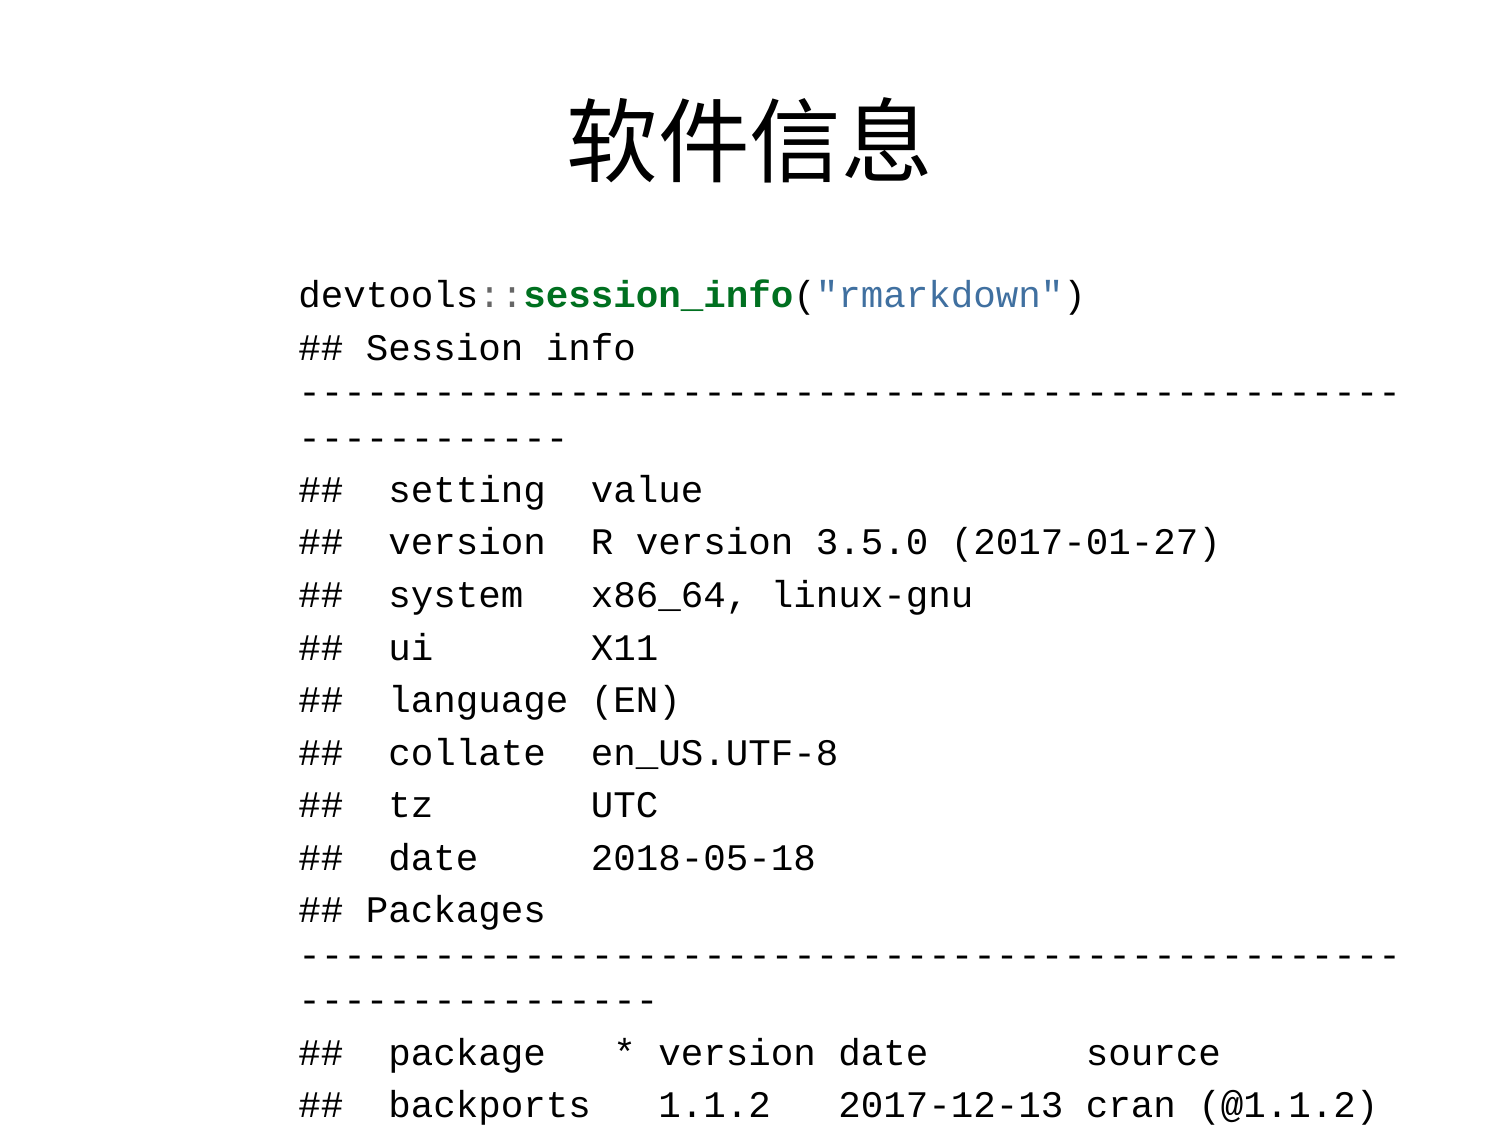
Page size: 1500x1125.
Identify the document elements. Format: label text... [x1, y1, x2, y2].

list devtools::session_info("rmarkdown") ## Session info ------------------------------------------------------------- ## setting value ## version R version 3.5.0 (2017-01-27) ## system x86_64, linux-gnu ## ui X11 ## language (EN) ## collate en_US.UTF-8 ## tz UTC ## date 2018-05-18 ## Packages ----------------------------------------------------------------- ## package * version date source ## backports 1.1.2 2017-12-13 cran (@1.1.2) ## base64enc 0.1-3 2015-07-28 cran (@0.1-3) ## digest 0.6.15 2018-01-28 CRAN (R 3.5.0) ## evaluate 0.10.1 2017-06-24 cran (@0.10.1) ## glue 1.2.0 2017-10-29 cran (@1.2.0) ## graphics * 3.5.0 2018-04-23 local ## grDevices * 3.5.0 2018-04-23 local ## highr 0.6 2016-05-09 cran (@0.6) ## htmltools 0.3.6 2017-04-28 cran (@0.3.6) ## jsonlite 1.5 2017-06-01 CRAN (R 3.5.0) ## knitr 1.20 2018-02-20 cran (@1.20) ## magrittr 1.5 2014-11-22 cran (@1.5) ## markdown 0.8 2017-04-20 cran (@0.8) ## methods * 3.5.0 2018-04-23 local ## mime 0.5 2016-07-07 CRAN (R 3.5.0) ## Rcpp 0.12.16 2018-03-13 cran (@0.12.16) ## rmarkdown 1.9 2018-03-01 cran (@1.9) ## rprojroot 1.3-2 2018-01-03 cran (@1.3-2) ## stats * 3.5.0 2018-04-23 local ## stringi 1.1.7 2018-03-12 cran (@1.1.7) ## stringr 1.3.0 2018-02-19 cran (@1.3.0) ## tools 3.5.0 2018-04-23 local ## utils * 3.5.0 2018-04-23 local ## yaml 2.1.18 2018-03-08 cran (@2.1.18) [75, 262, 1425, 1005]
title 软件信息 [75, 45, 1425, 233]
